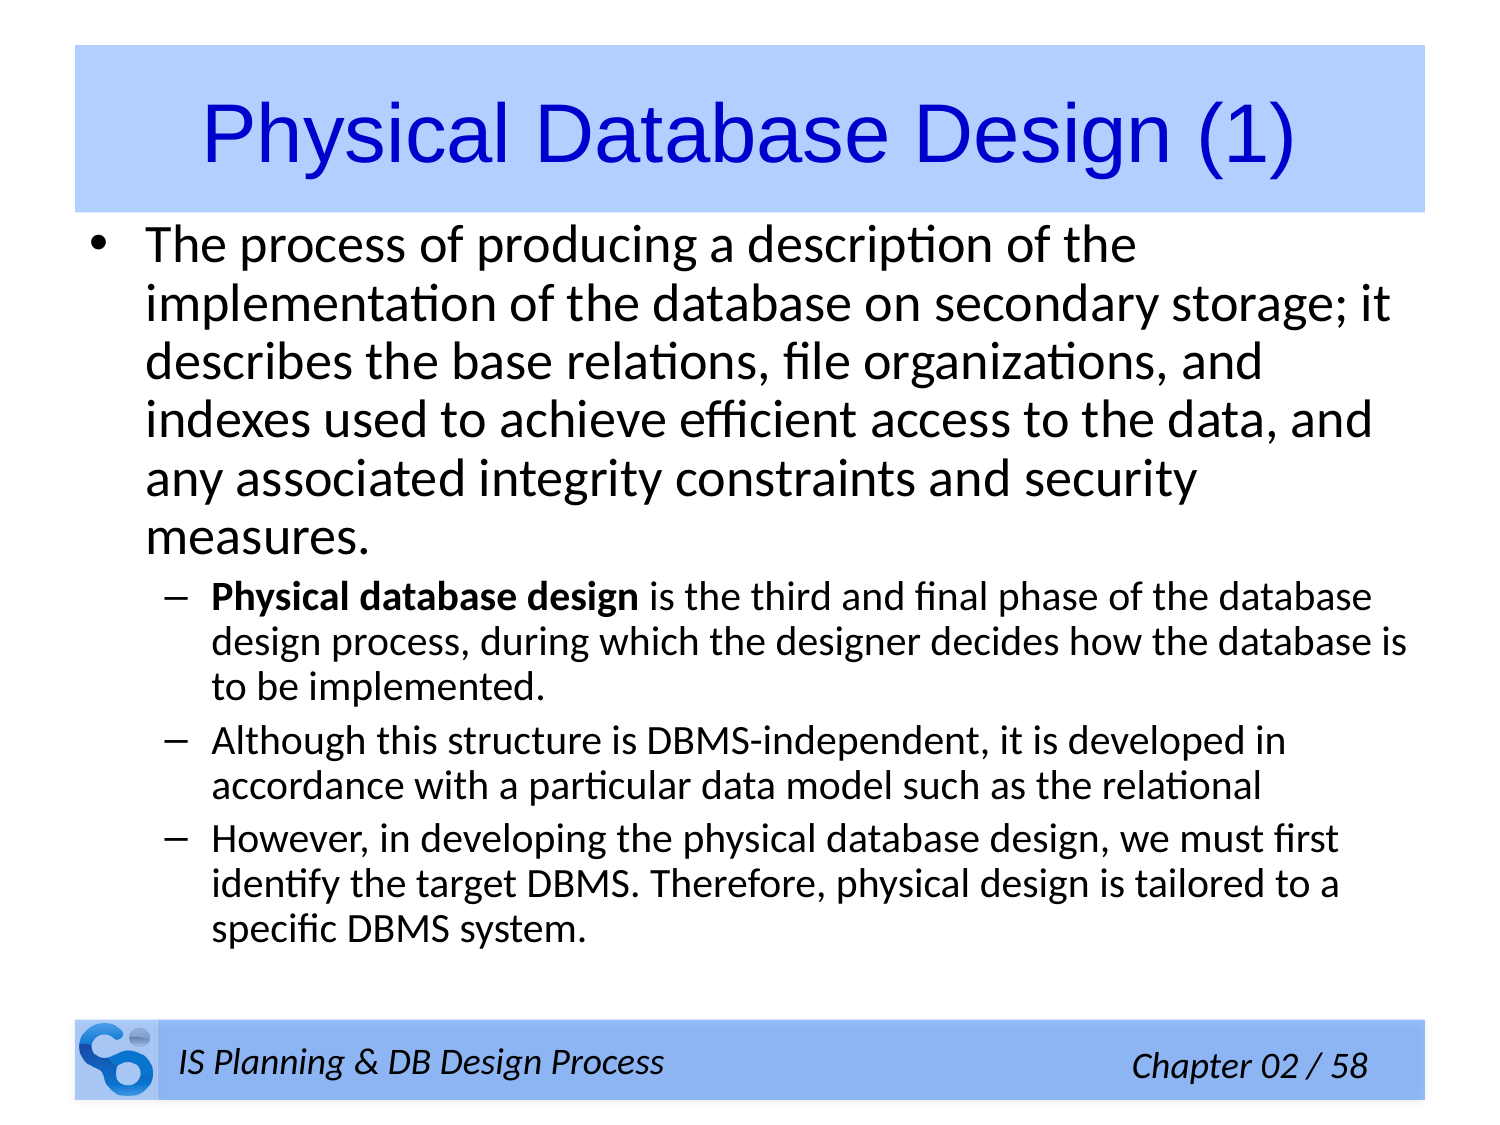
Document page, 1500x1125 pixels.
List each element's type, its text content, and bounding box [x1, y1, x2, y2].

picture [79, 1023, 154, 1097]
text_box [74, 1019, 158, 1031]
list The process of producing a description of the implementation of the database on secondary storage; it describes the base relations, file organizations, and indexes used to achieve efficient access to the data, and any associated integrity constraints and security measures. Physical database design is the third and final phase of the database design process, during which the designer decides how the database is to be implemented. Although this structure is DBMS-independent, it is developed in accordance with a particular data model such as the relational However, in developing the physical database design, we must first identify the target DBMS. Therefore, physical design is tailored to a specific DBMS system. [74, 208, 1425, 1009]
text_box IS Planning & DB Design Process [163, 1029, 688, 1090]
text_box [158, 1019, 1425, 1100]
title Physical Database Design (1) [75, 45, 1425, 208]
text_box Chapter 02 / 58 [787, 1033, 1425, 1094]
